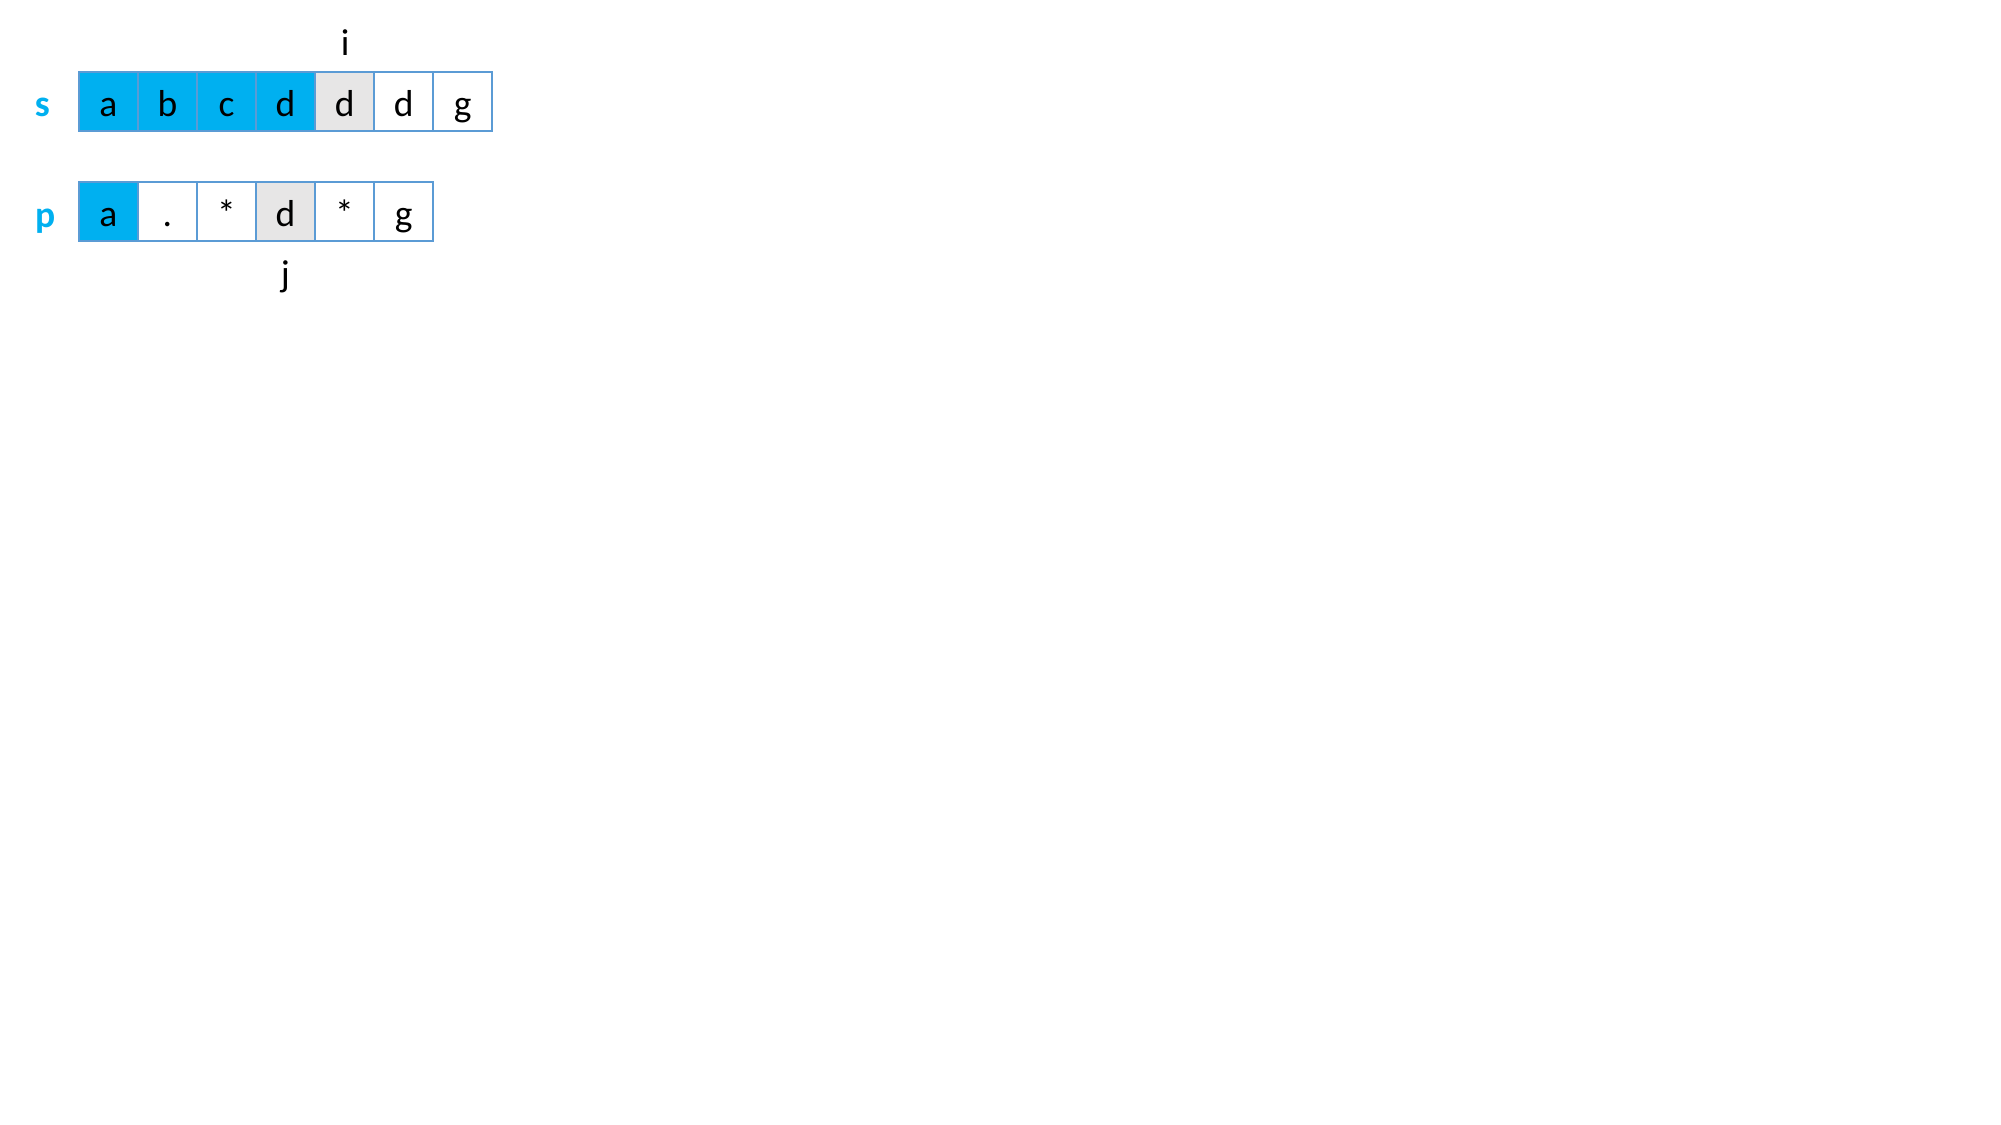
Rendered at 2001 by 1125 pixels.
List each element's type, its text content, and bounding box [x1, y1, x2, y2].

text_box d [255, 71, 314, 132]
text_box g [373, 181, 434, 242]
text_box p [20, 182, 70, 243]
text_box s [19, 71, 65, 132]
text_box d [255, 181, 314, 242]
text_box d [373, 71, 432, 132]
text_box b [137, 71, 196, 132]
text_box . [137, 181, 196, 242]
text_box i [325, 10, 365, 71]
text_box * [314, 181, 373, 242]
text_box j [266, 241, 305, 302]
text_box * [196, 181, 255, 242]
text_box a [78, 71, 137, 132]
text_box d [314, 71, 373, 132]
text_box g [432, 71, 493, 132]
text_box c [196, 71, 255, 132]
text_box a [78, 181, 137, 242]
